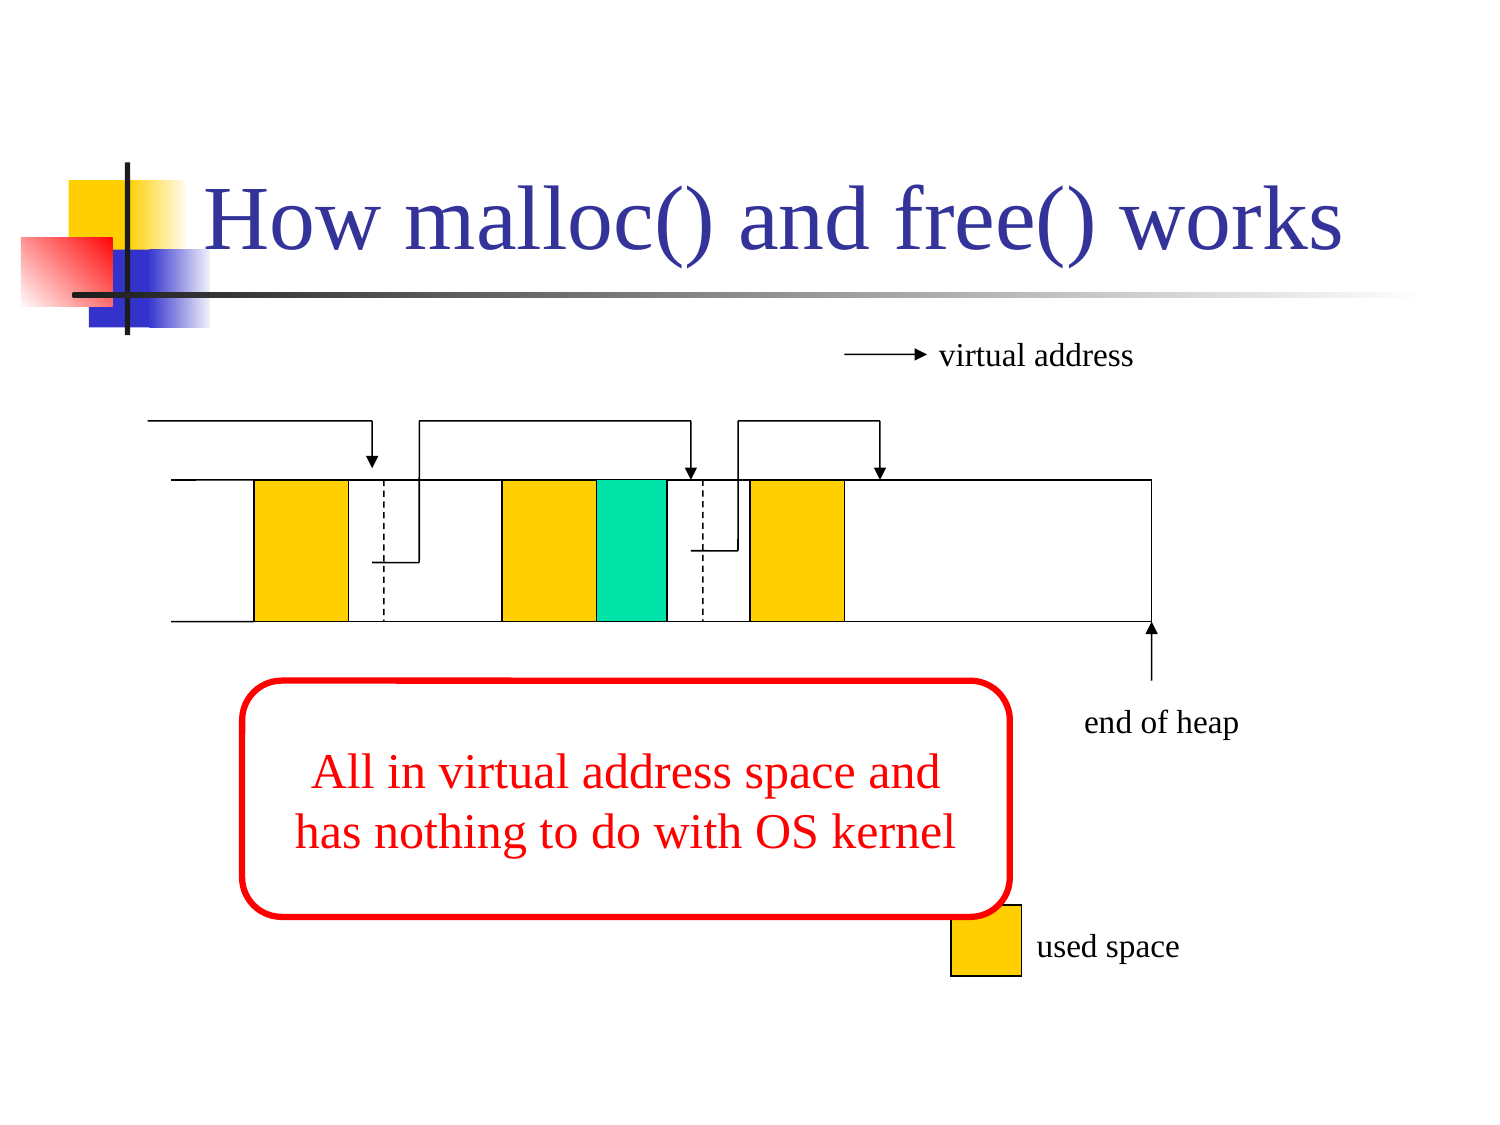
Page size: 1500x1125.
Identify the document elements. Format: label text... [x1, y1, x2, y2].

text_box [668, 479, 750, 622]
text_box [844, 479, 1152, 622]
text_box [690, 420, 881, 551]
text_box [502, 479, 596, 622]
text_box [750, 558, 844, 622]
text_box [1145, 621, 1158, 681]
text_box [348, 479, 502, 622]
text_box [596, 479, 668, 622]
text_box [147, 420, 373, 469]
text_box All in virtual address space and has nothing to do with OS kernel [242, 680, 1010, 917]
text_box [950, 904, 1196, 977]
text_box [844, 326, 1151, 382]
text_box [253, 479, 348, 622]
text_box end of heap [1069, 692, 1255, 747]
title How malloc() and free() works [188, 35, 1468, 275]
